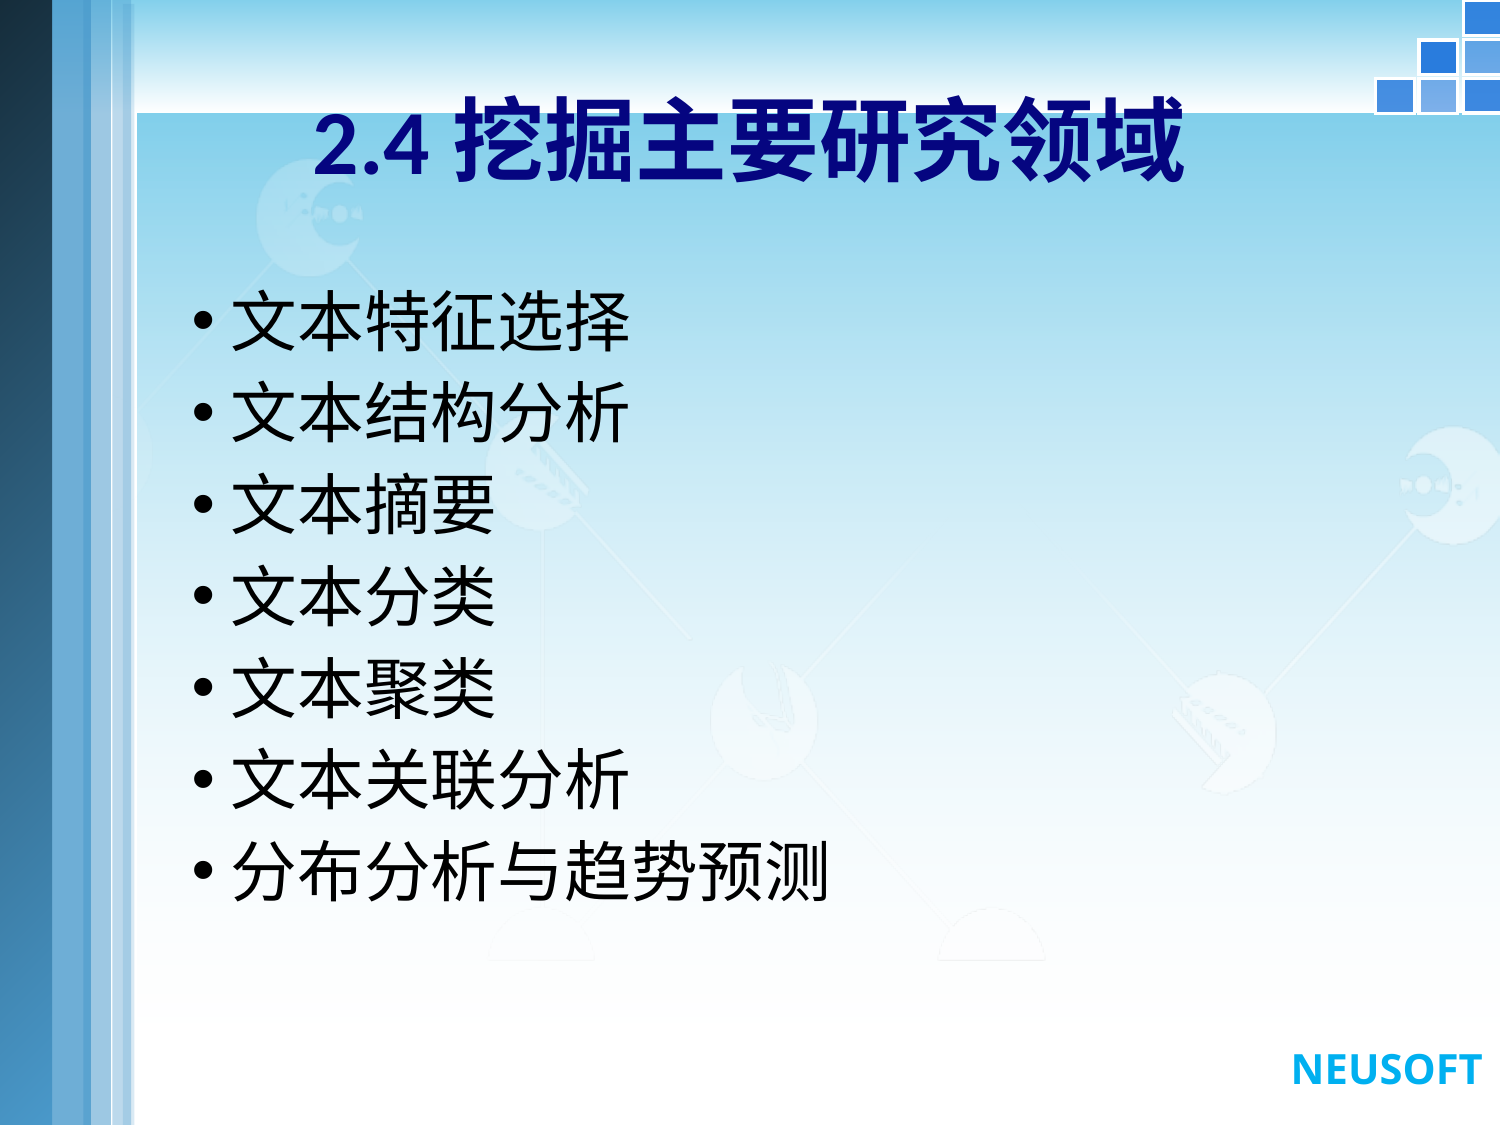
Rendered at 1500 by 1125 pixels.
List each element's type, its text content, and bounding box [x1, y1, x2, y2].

picture [132, 113, 1500, 965]
title 2.4挖掘主要研究领域 [74, 44, 1425, 233]
list 文本特征选择 文本结构分析 文本摘要 文本分类 文本聚类 文本关联分析 分布分析与趋势预测 [191, 279, 1439, 1057]
